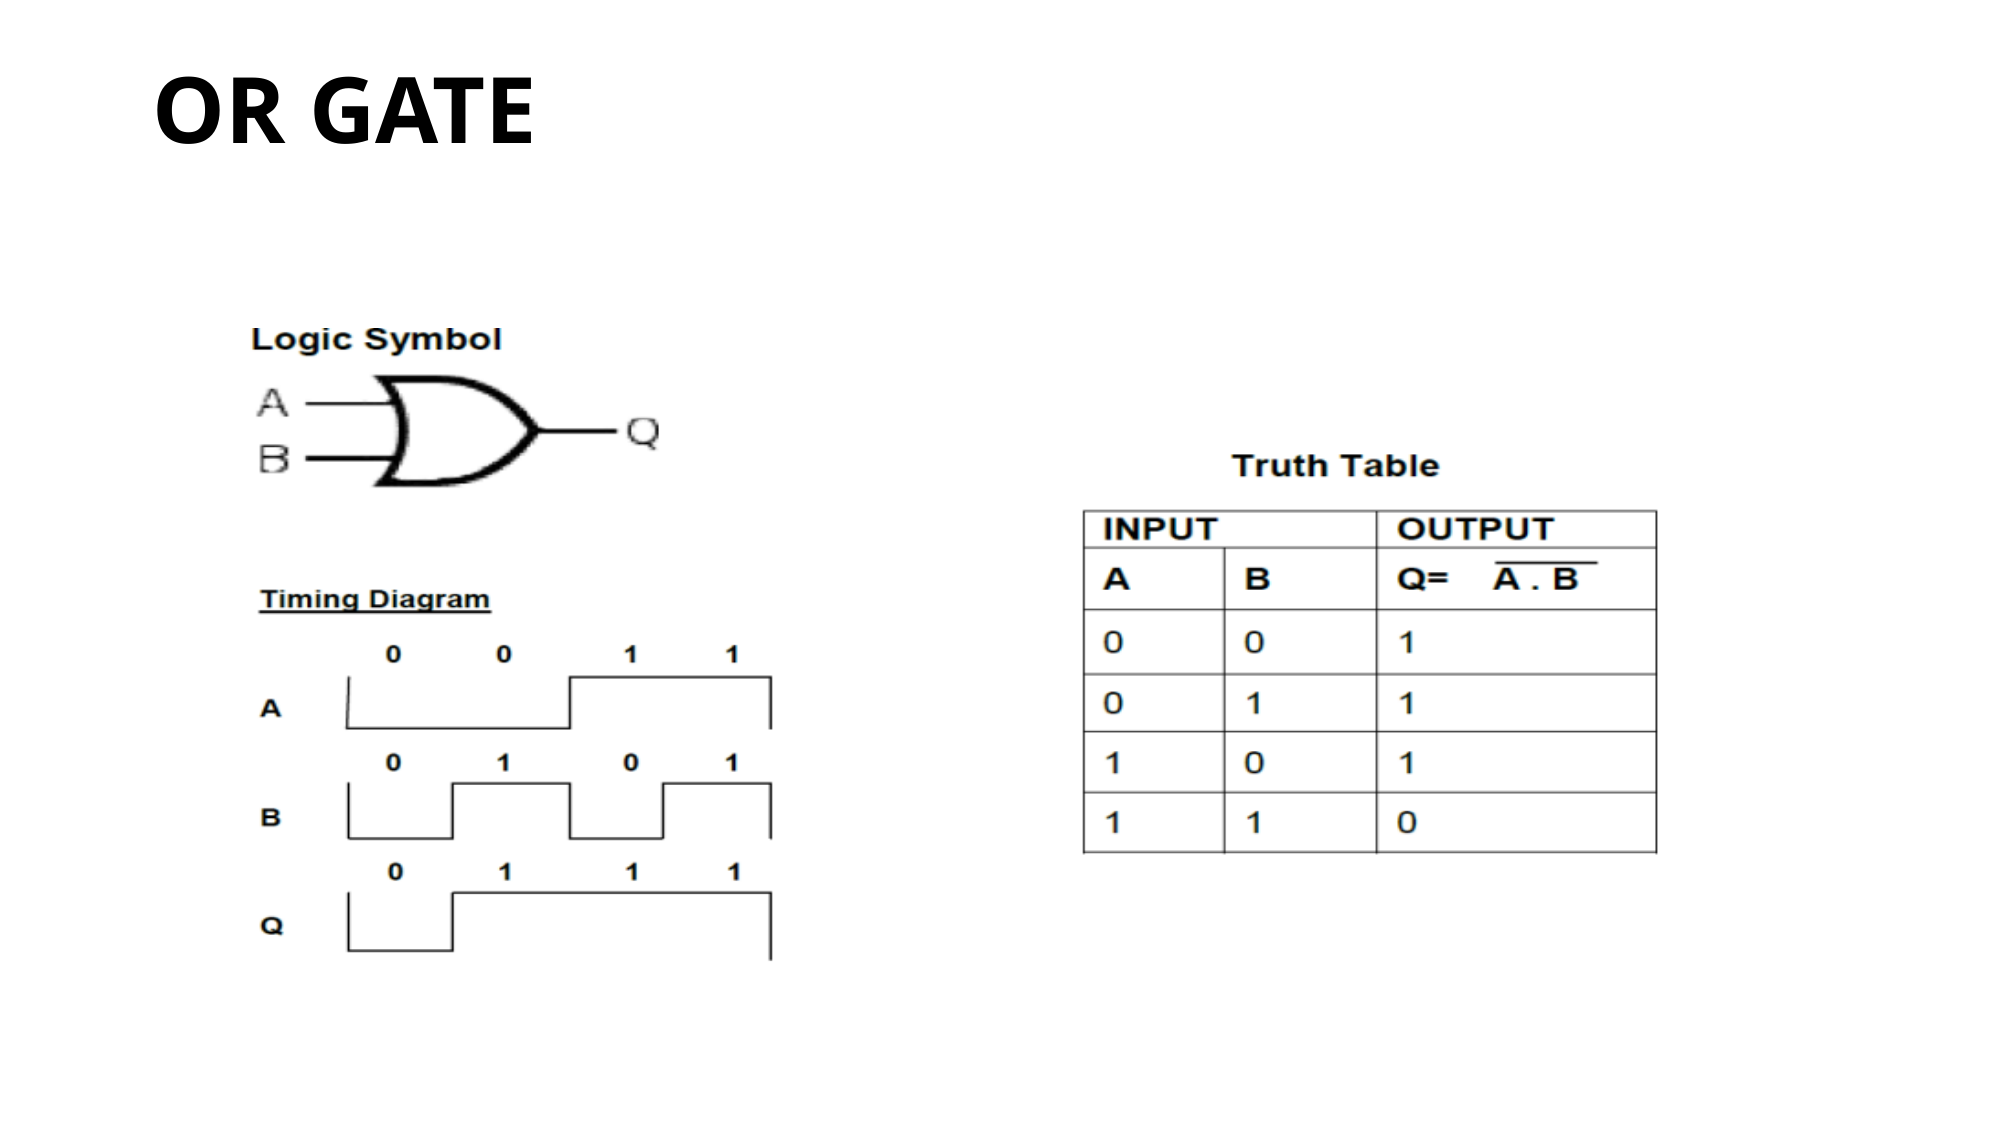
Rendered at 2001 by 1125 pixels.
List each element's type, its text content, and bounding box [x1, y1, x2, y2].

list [231, 328, 1687, 964]
title OR GATE [137, 59, 1863, 278]
